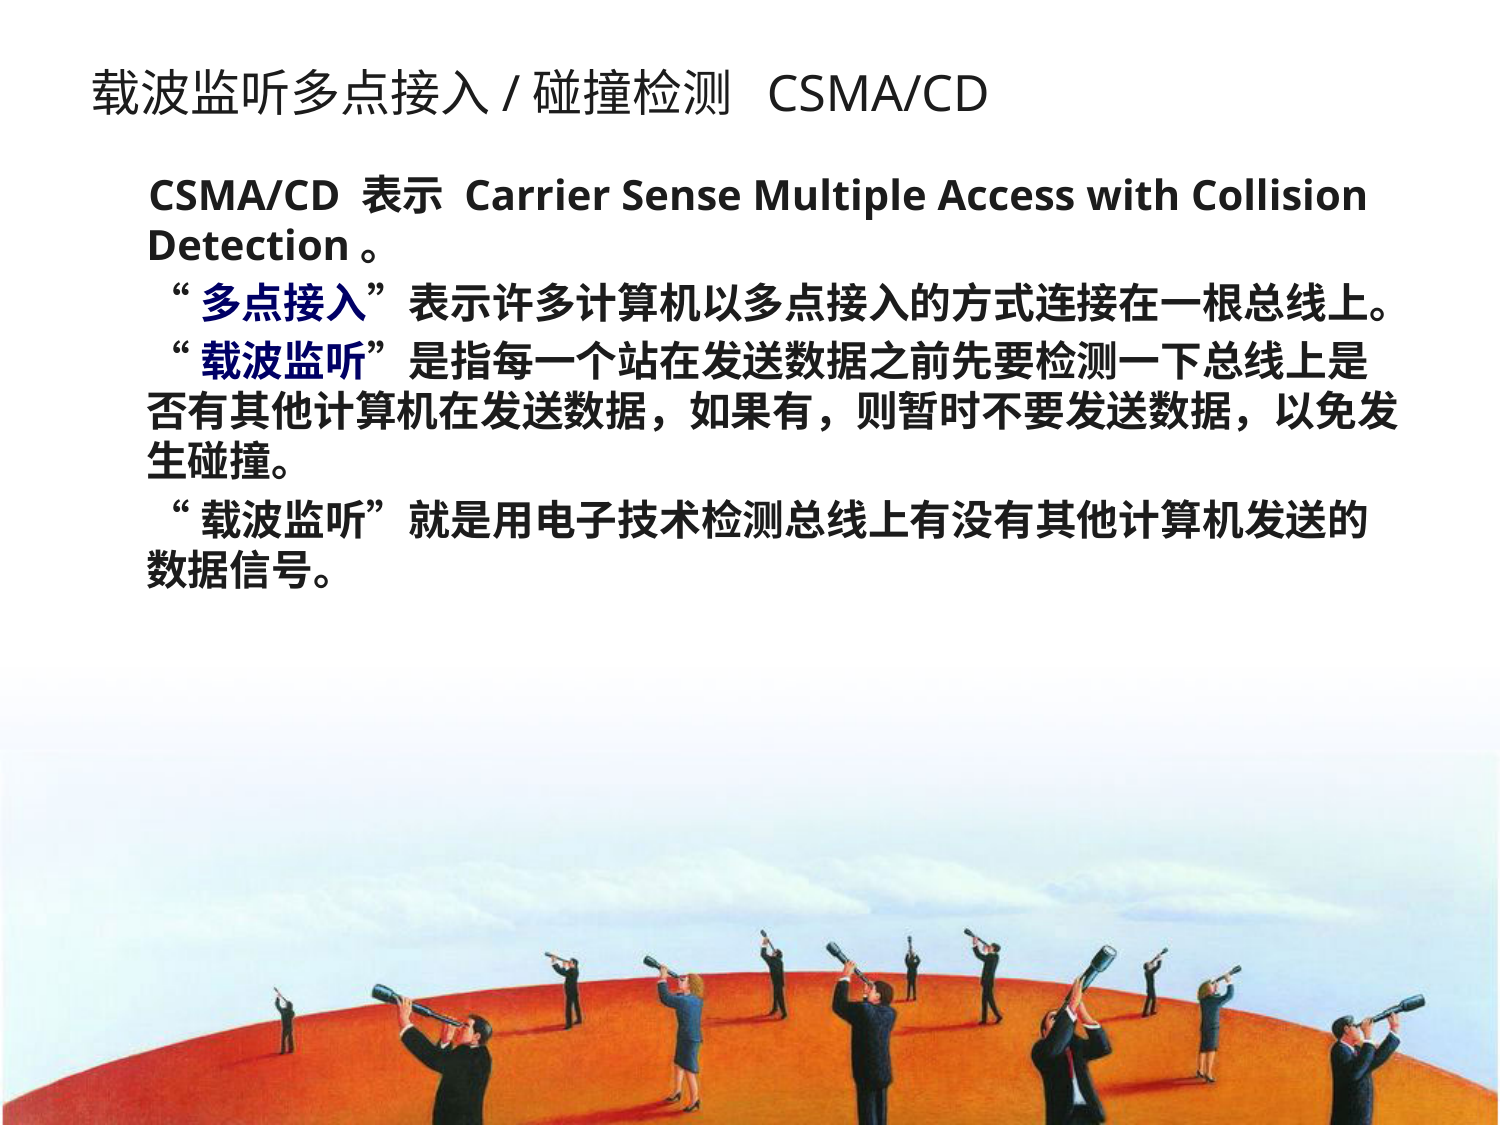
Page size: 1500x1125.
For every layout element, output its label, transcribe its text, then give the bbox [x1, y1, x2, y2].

list CSMA/CD 表示 Carrier Sense Multiple Access with Collision Detection。 “多点接入”表示许多计算机以多点接入的方式连接在一根总线上。 “载波监听”是指每一个站在发送数据之前先要检测一下总线上是否有其他计算机在发送数据，如果有，则暂时不要发送数据，以免发生碰撞。 “载波监听”就是用电子技术检测总线上有没有其他计算机发送的数据信号。 [75, 160, 1425, 946]
picture [0, 0, 1500, 1125]
title 载波监听多点接入/碰撞检测 CSMA/CD [75, 45, 1425, 138]
